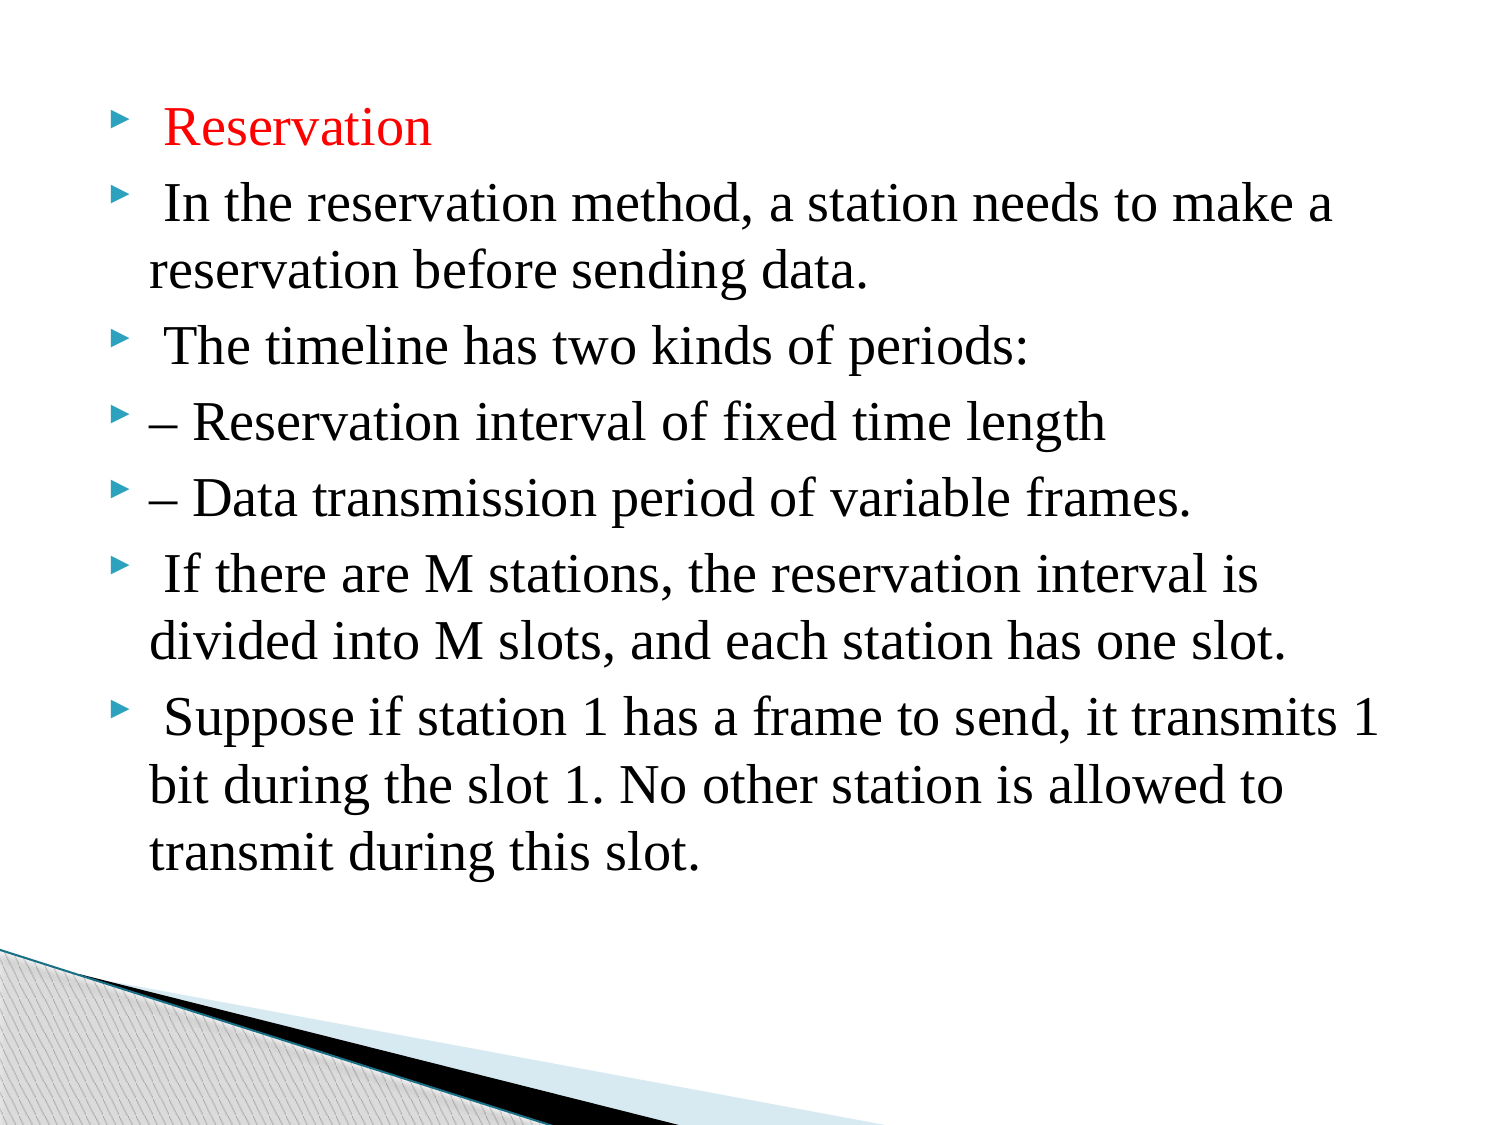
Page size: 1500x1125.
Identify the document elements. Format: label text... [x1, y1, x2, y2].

list Reservation In the reservation method, a station needs to make a reservation before sending data. The timeline has two kinds of periods: – Reservation interval of fixed time length – Data transmission period of variable frames. If there are M stations, the reservation interval is divided into M slots, and each station has one slot. Suppose if station 1 has a frame to send, it transmits 1 bit during the slot 1. No other station is allowed to transmit during this slot. [75, 82, 1425, 986]
